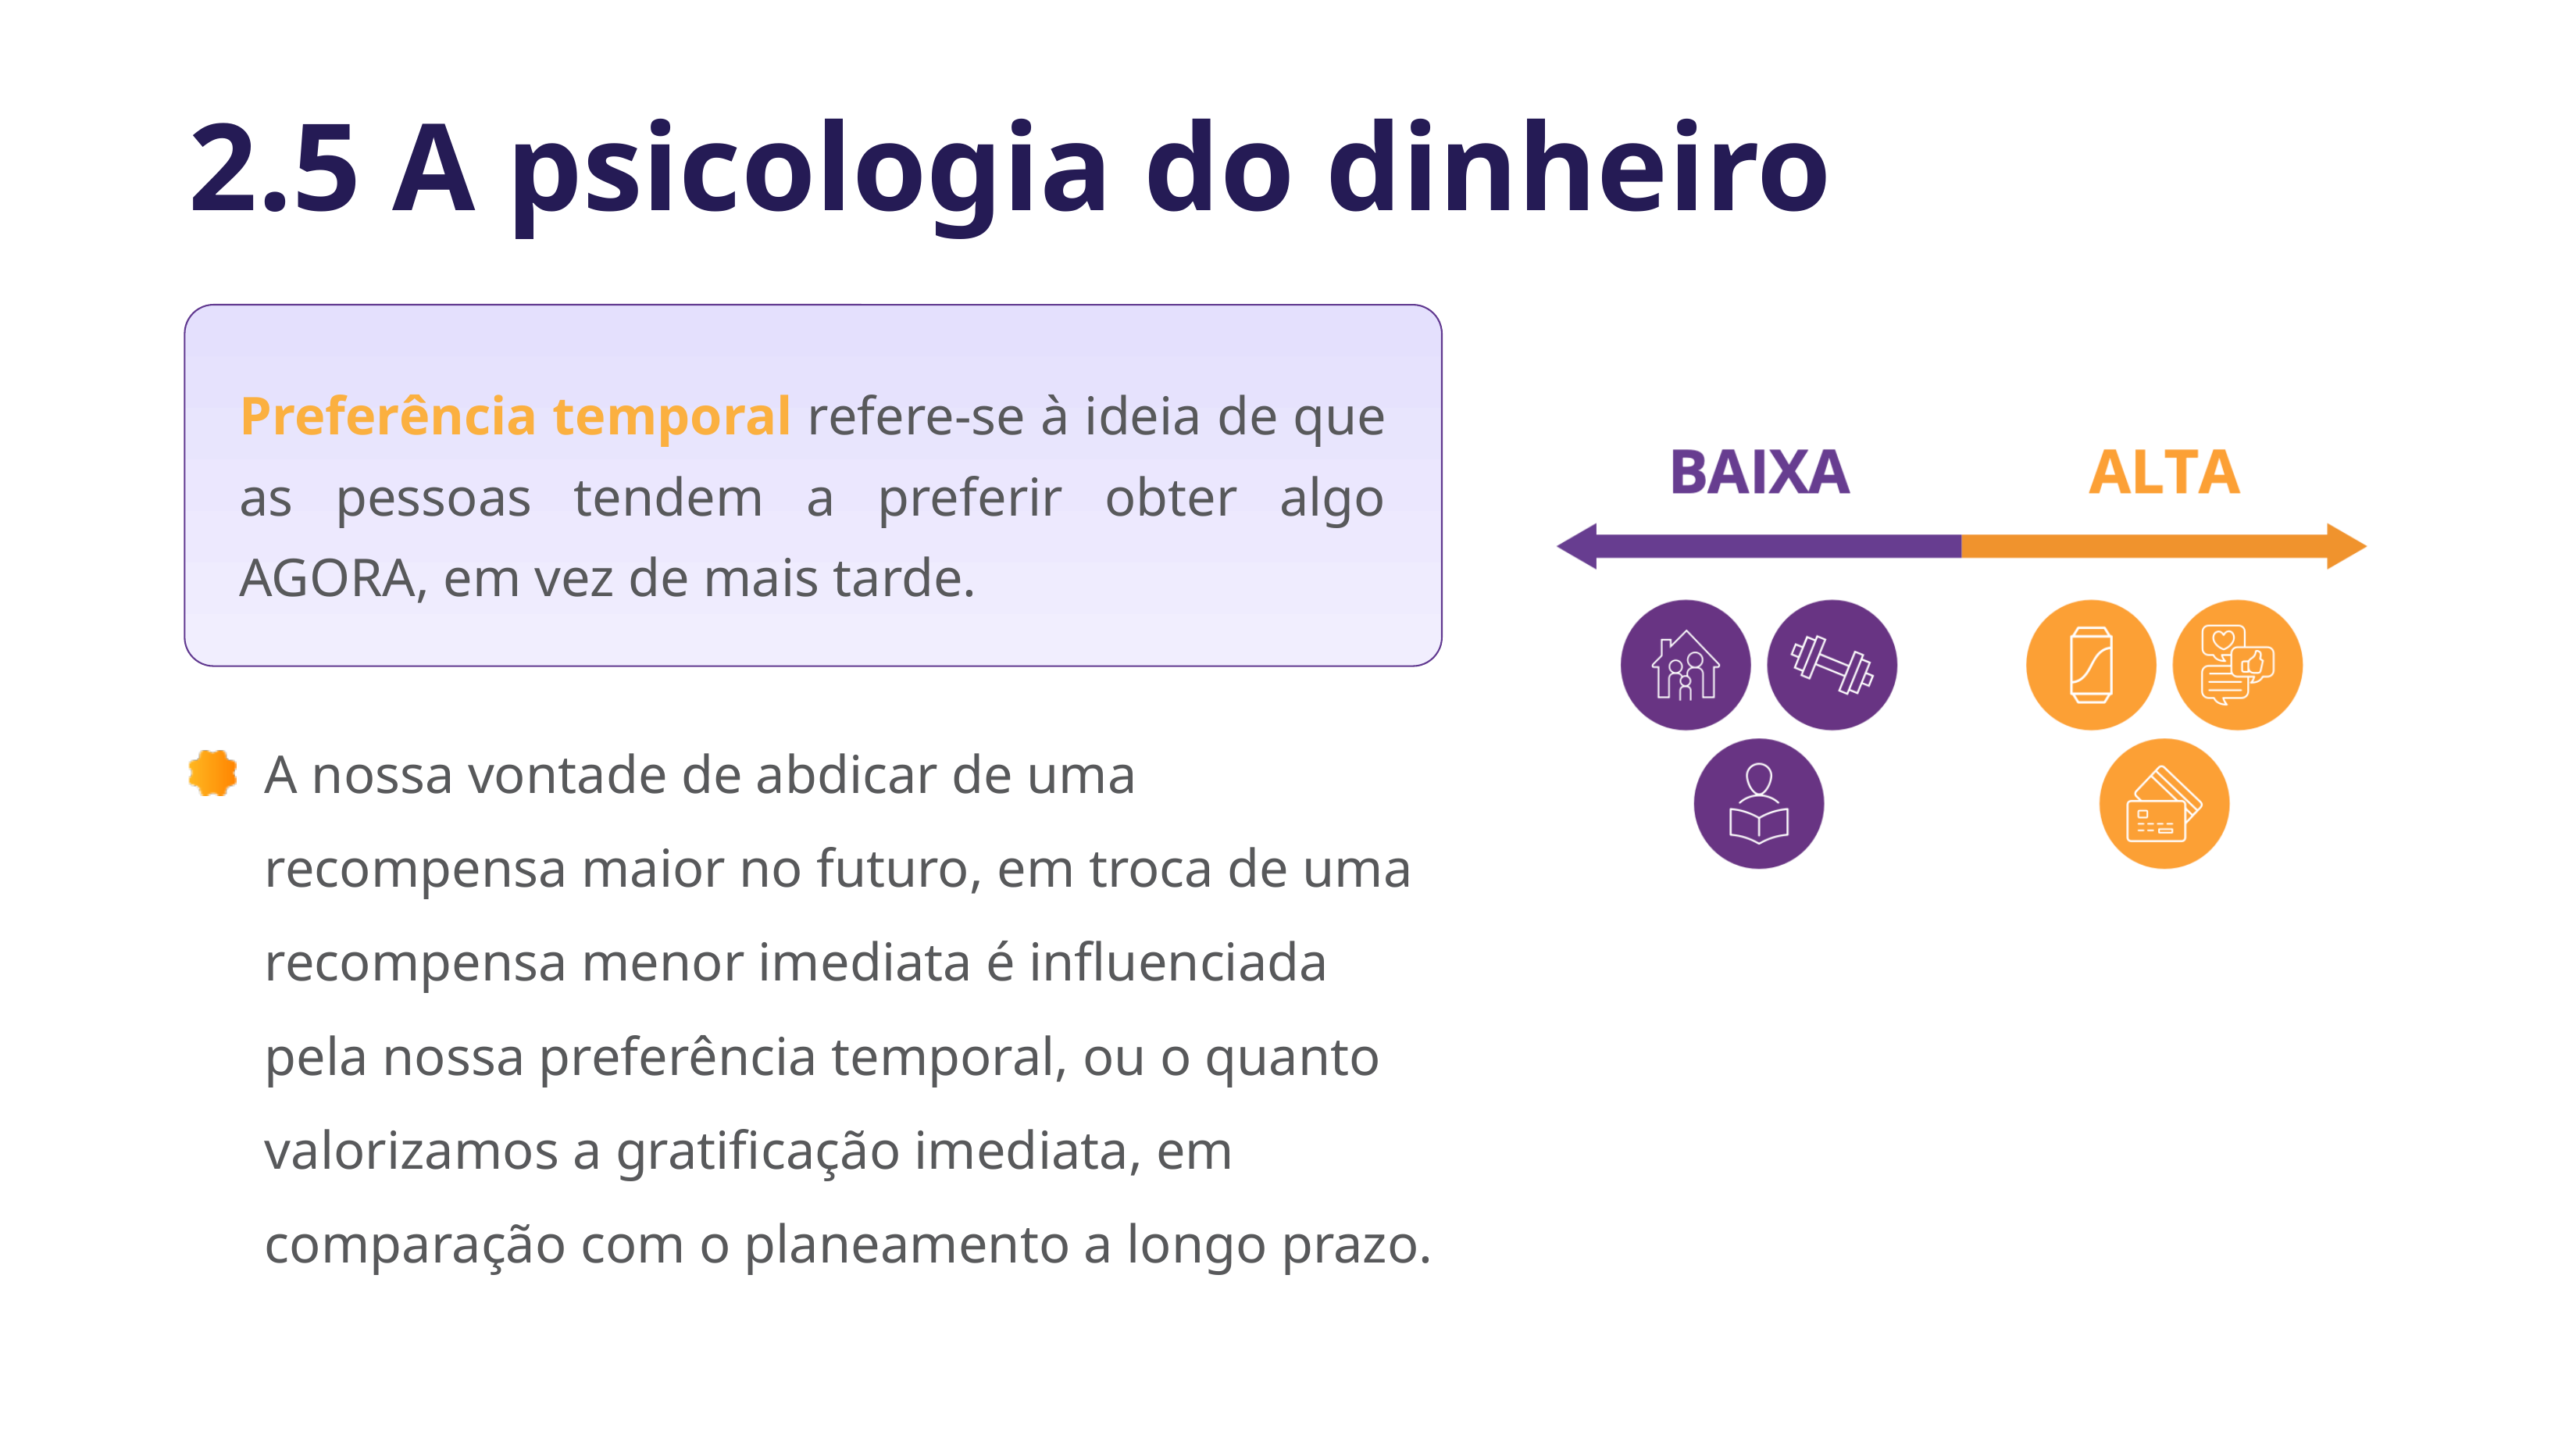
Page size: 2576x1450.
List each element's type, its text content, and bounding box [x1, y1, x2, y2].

title 2.5 A psicologia do dinheiro [177, 77, 2399, 266]
list A nossa vontade de abdicar de uma recompensa maior no futuro, em troca de uma recompensa menor imediata é influenciada pela nossa preferência temporal, ou o quanto valorizamos a gratificação imediata, em comparação com o planeamento a longo prazo. [177, 295, 1457, 1373]
picture [188, 749, 237, 796]
picture [1519, 402, 2399, 930]
